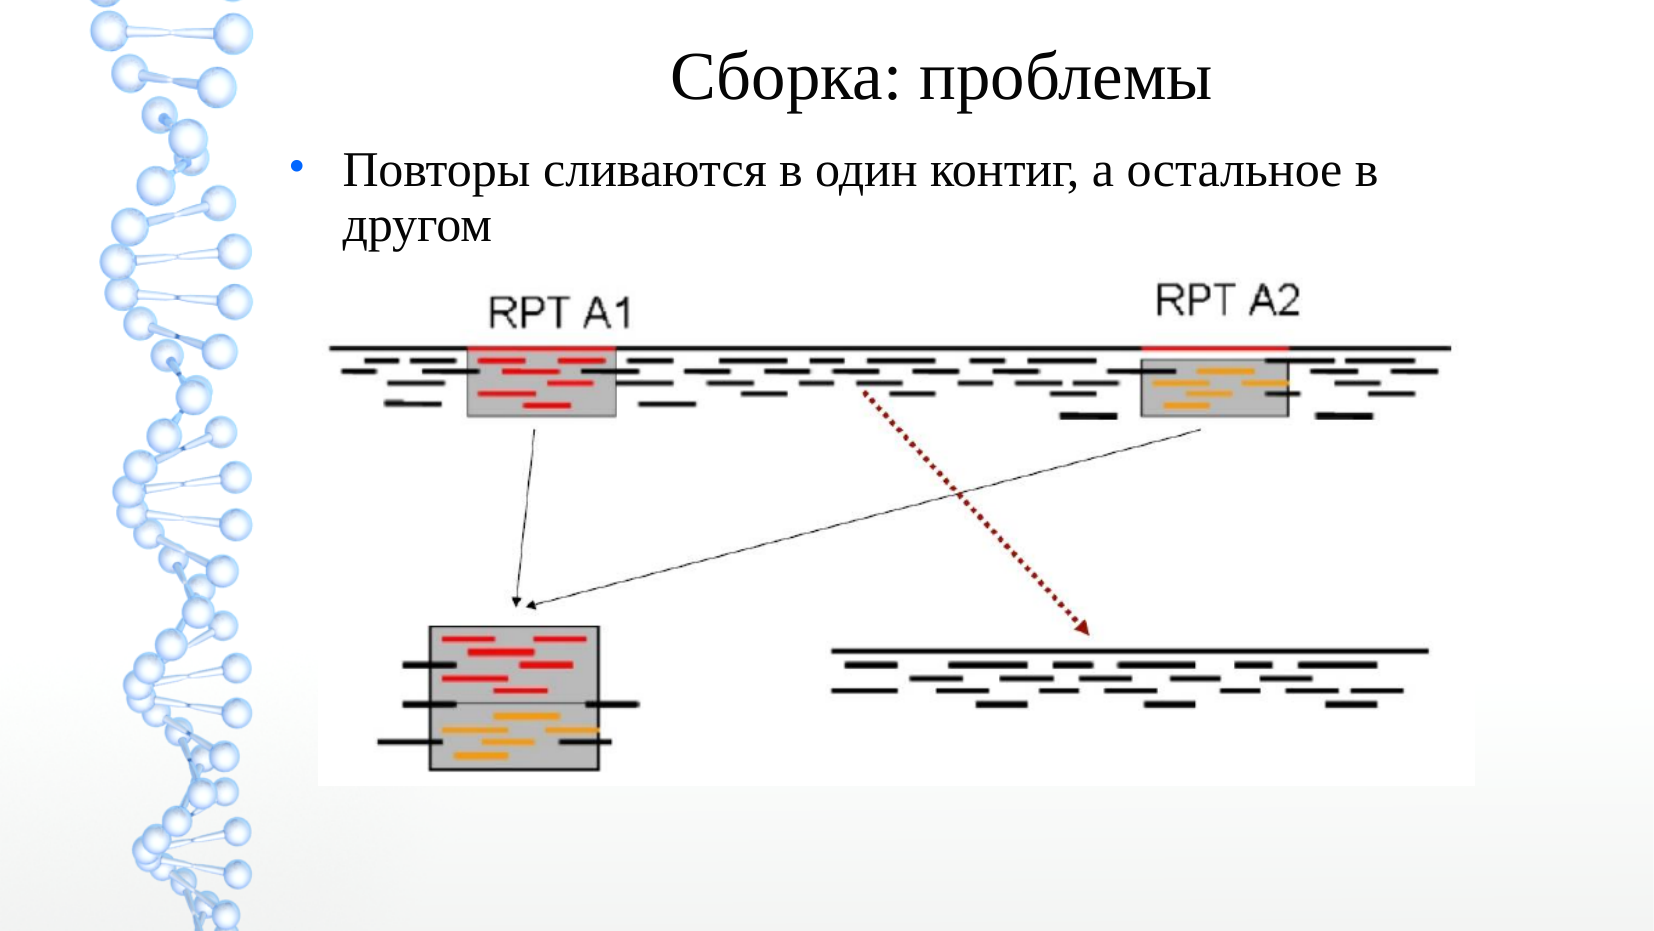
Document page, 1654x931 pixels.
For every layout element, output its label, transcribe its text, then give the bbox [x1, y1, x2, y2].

text_box Повторы сливаются в один контиг, а остальное в другом [271, 141, 1536, 260]
picture [0, 0, 1654, 931]
text_box Сборка: проблемы [277, 0, 1607, 154]
